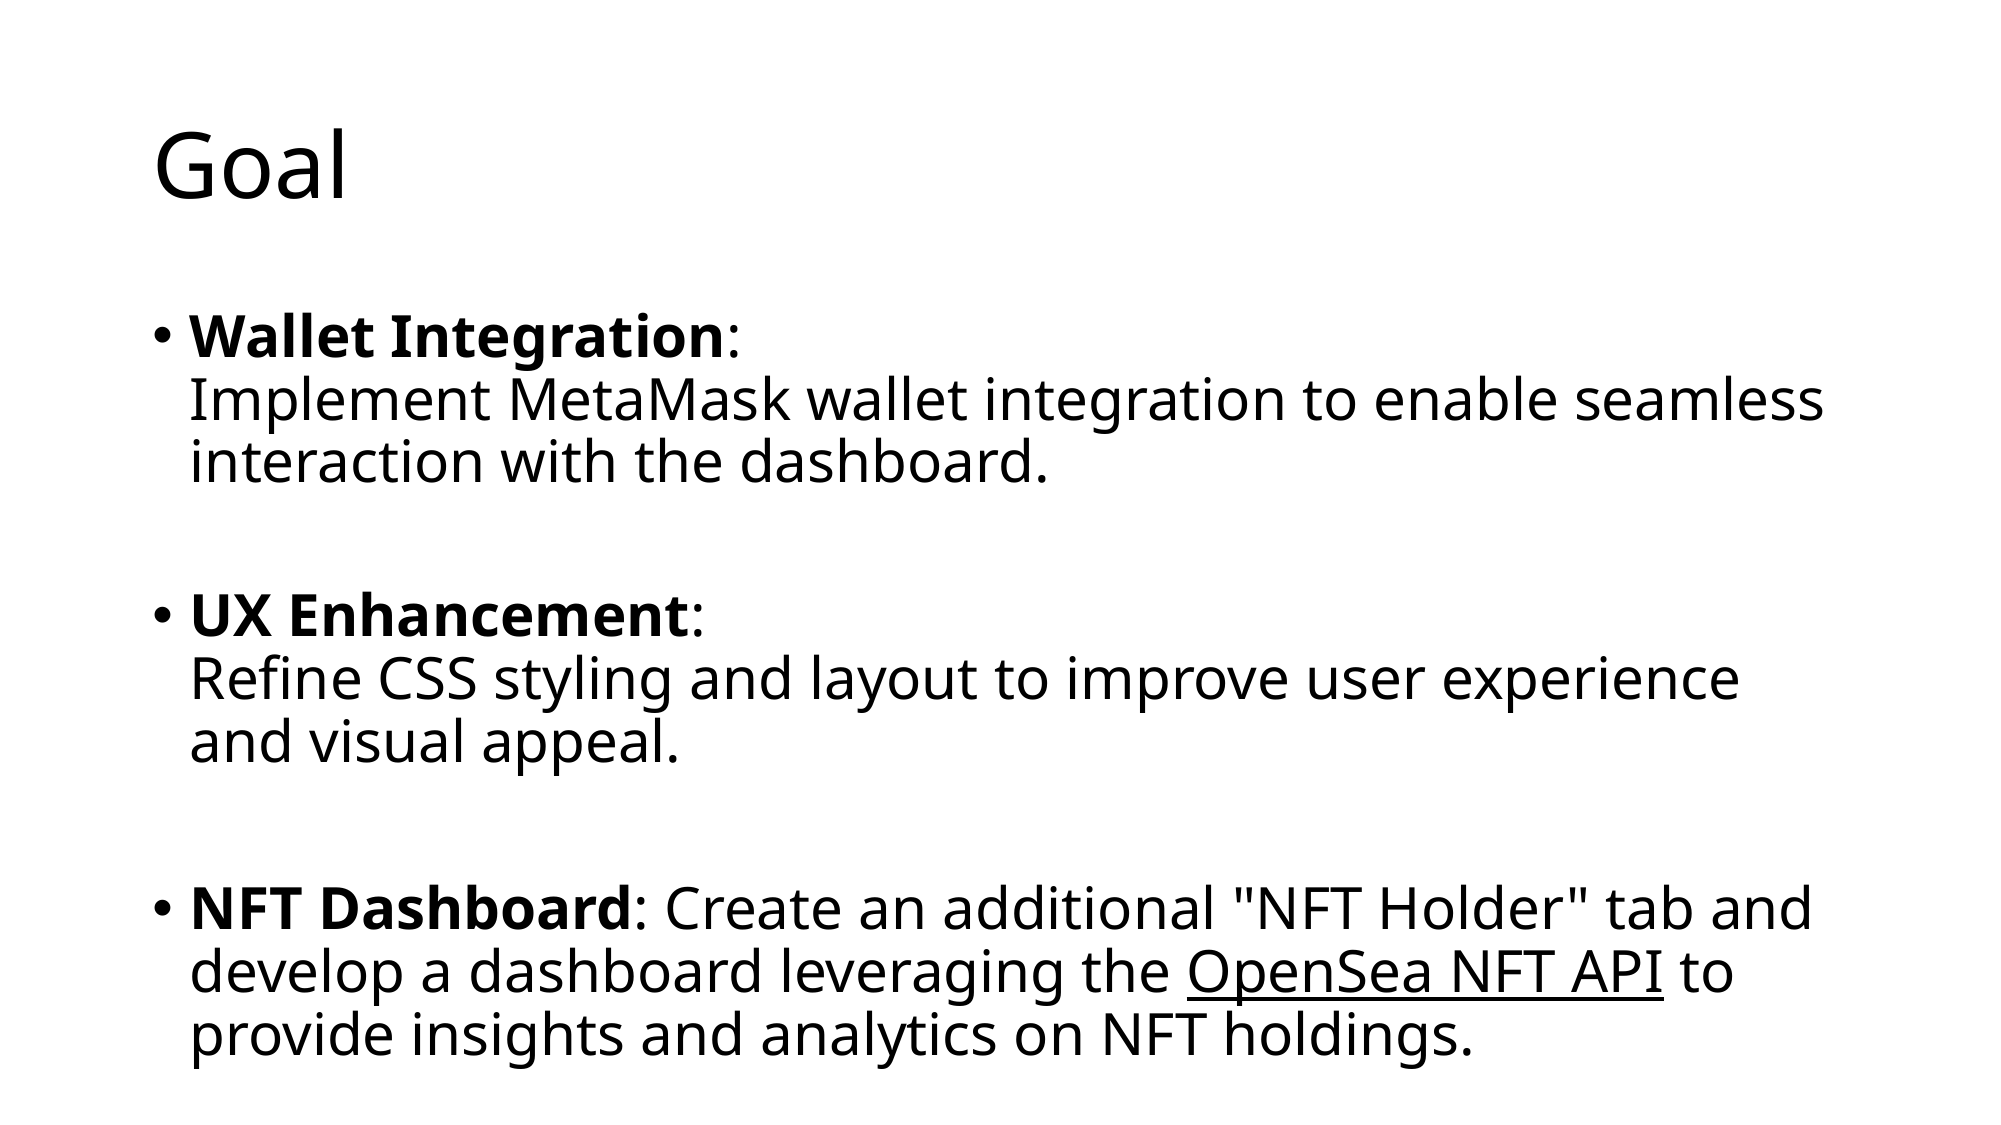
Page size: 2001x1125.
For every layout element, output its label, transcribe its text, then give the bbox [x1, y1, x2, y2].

title Goal [137, 59, 1863, 278]
list Wallet Integration: Implement MetaMask wallet integration to enable seamless interaction with the dashboard. UX Enhancement: Refine CSS styling and layout to improve user experience and visual appeal. NFT Dashboard: Create an additional "NFT Holder" tab and develop a dashboard leveraging the OpenSea NFT API to provide insights and analytics on NFT holdings. [137, 299, 1863, 1087]
